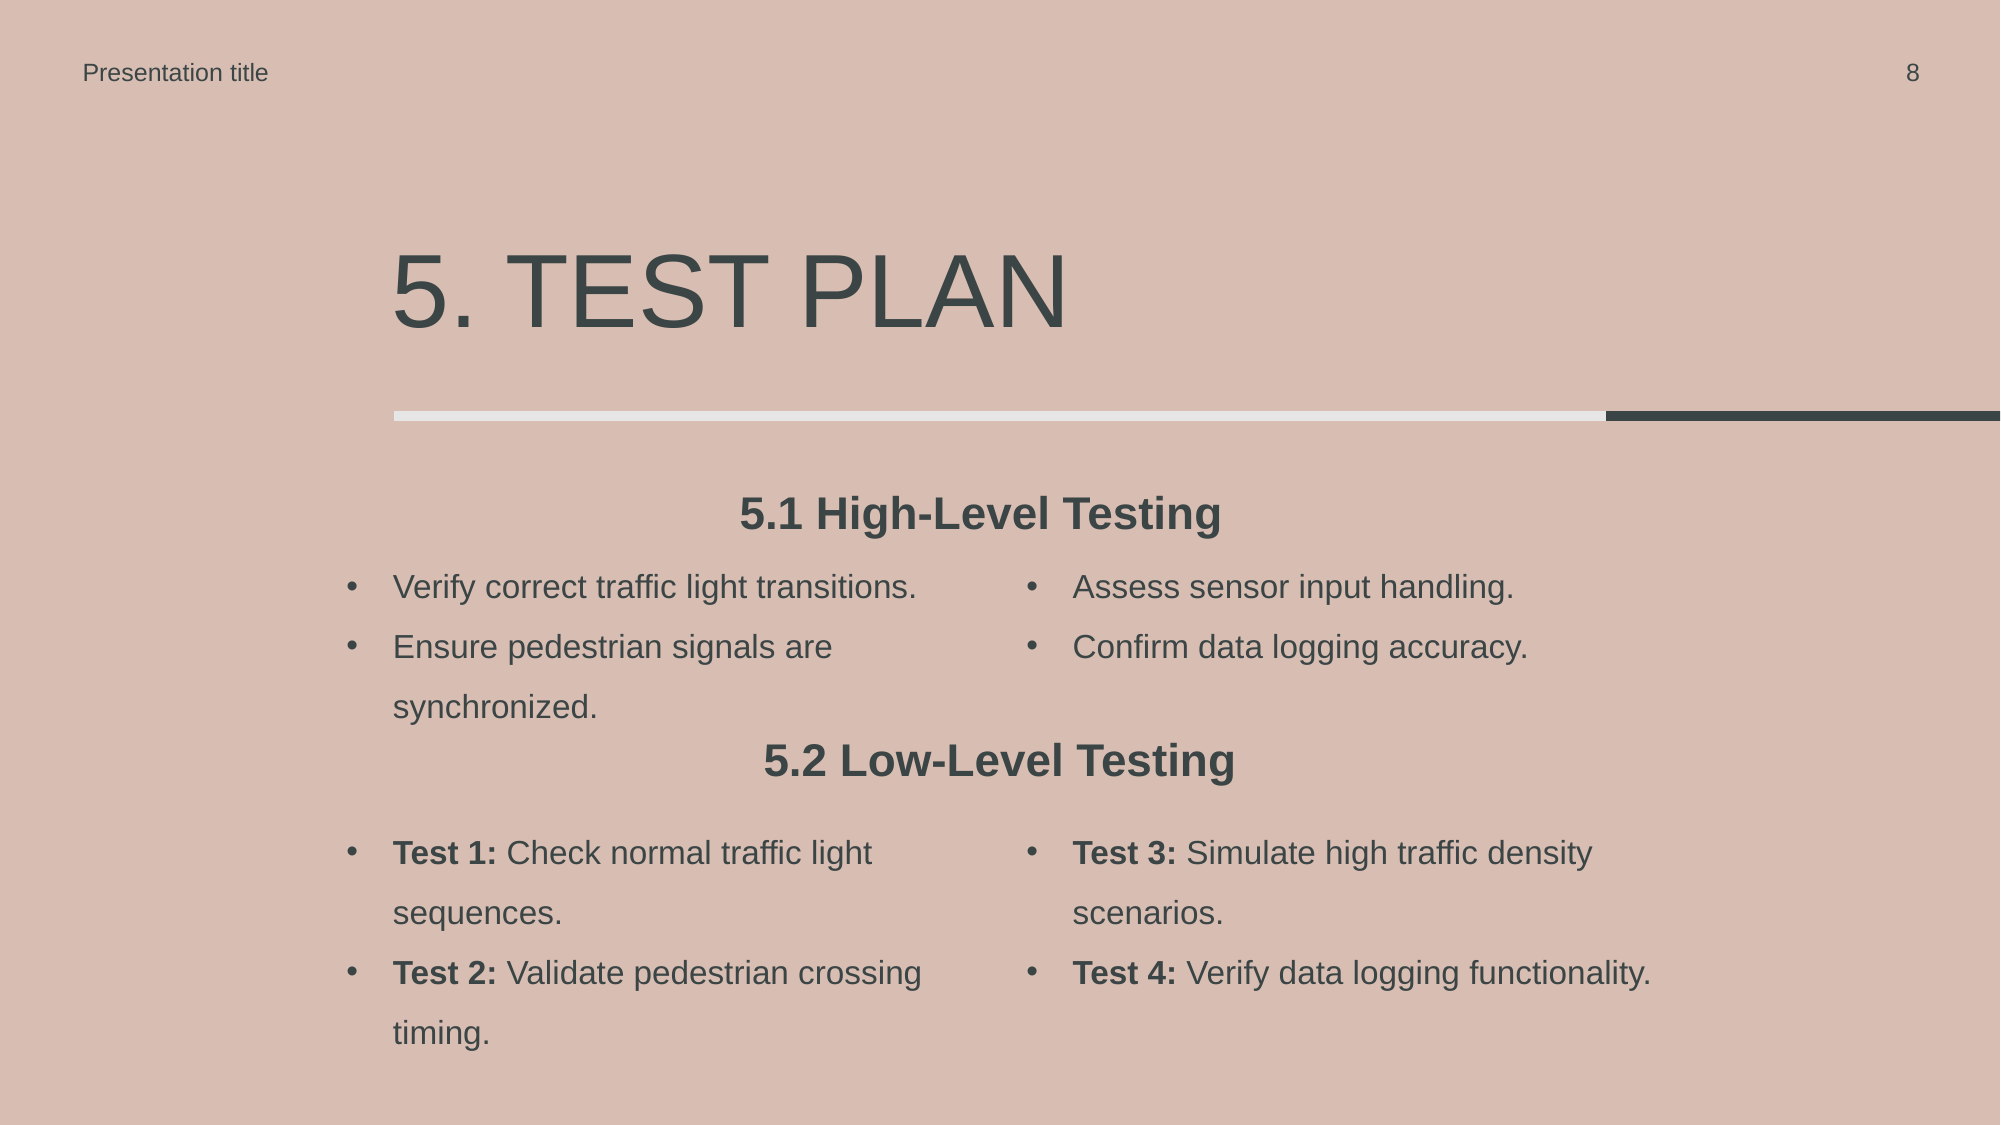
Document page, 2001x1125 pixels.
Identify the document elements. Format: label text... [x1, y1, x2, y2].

list Verify correct traffic light transitions. Ensure pedestrian signals are synchronized. Assess sensor input handling. Confirm data logging accuracy. [331, 538, 1706, 699]
footer Presentation title [67, 49, 368, 95]
slide_number 8 [1660, 49, 1935, 95]
title 5. TEST PLAN [376, 239, 1607, 356]
list 5.1 High-Level Testing [585, 476, 1378, 538]
list 5.2 Low-Level Testing [604, 723, 1396, 803]
list Test 1: Check normal traffic light sequences. Test 2: Validate pedestrian crossing timing. Test 3: Simulate high traffic density scenarios. Test 4: Verify data logging functionality. [331, 803, 1706, 964]
